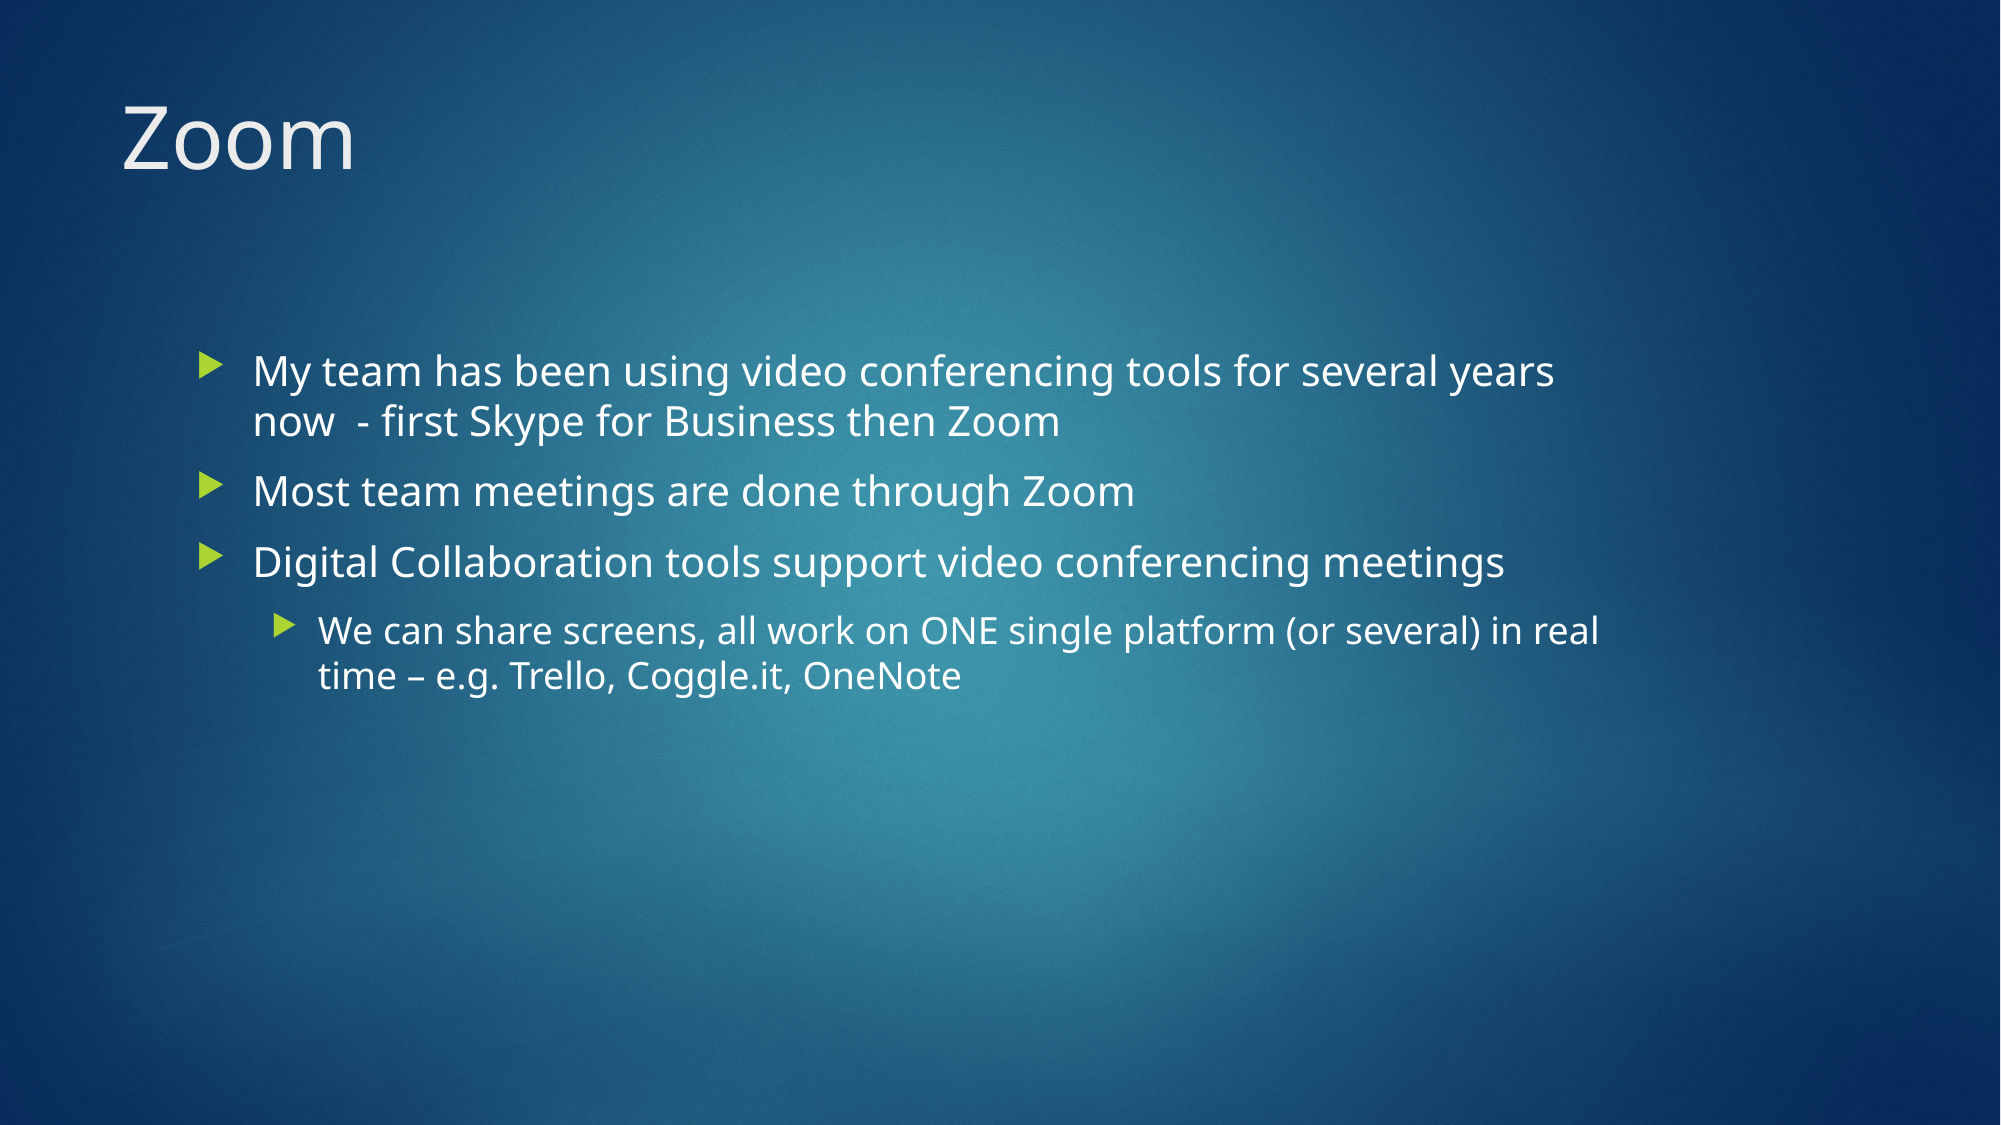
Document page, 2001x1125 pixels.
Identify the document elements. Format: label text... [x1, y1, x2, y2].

title Zoom [106, 74, 1649, 304]
list My team has been using video conferencing tools for several years now - first Skype for Business then Zoom Most team meetings are done through Zoom Digital Collaboration tools support video conferencing meetings We can share screens, all work on ONE single platform (or several) in real time – e.g. Trello, Coggle.it, OneNote [181, 336, 1649, 1025]
